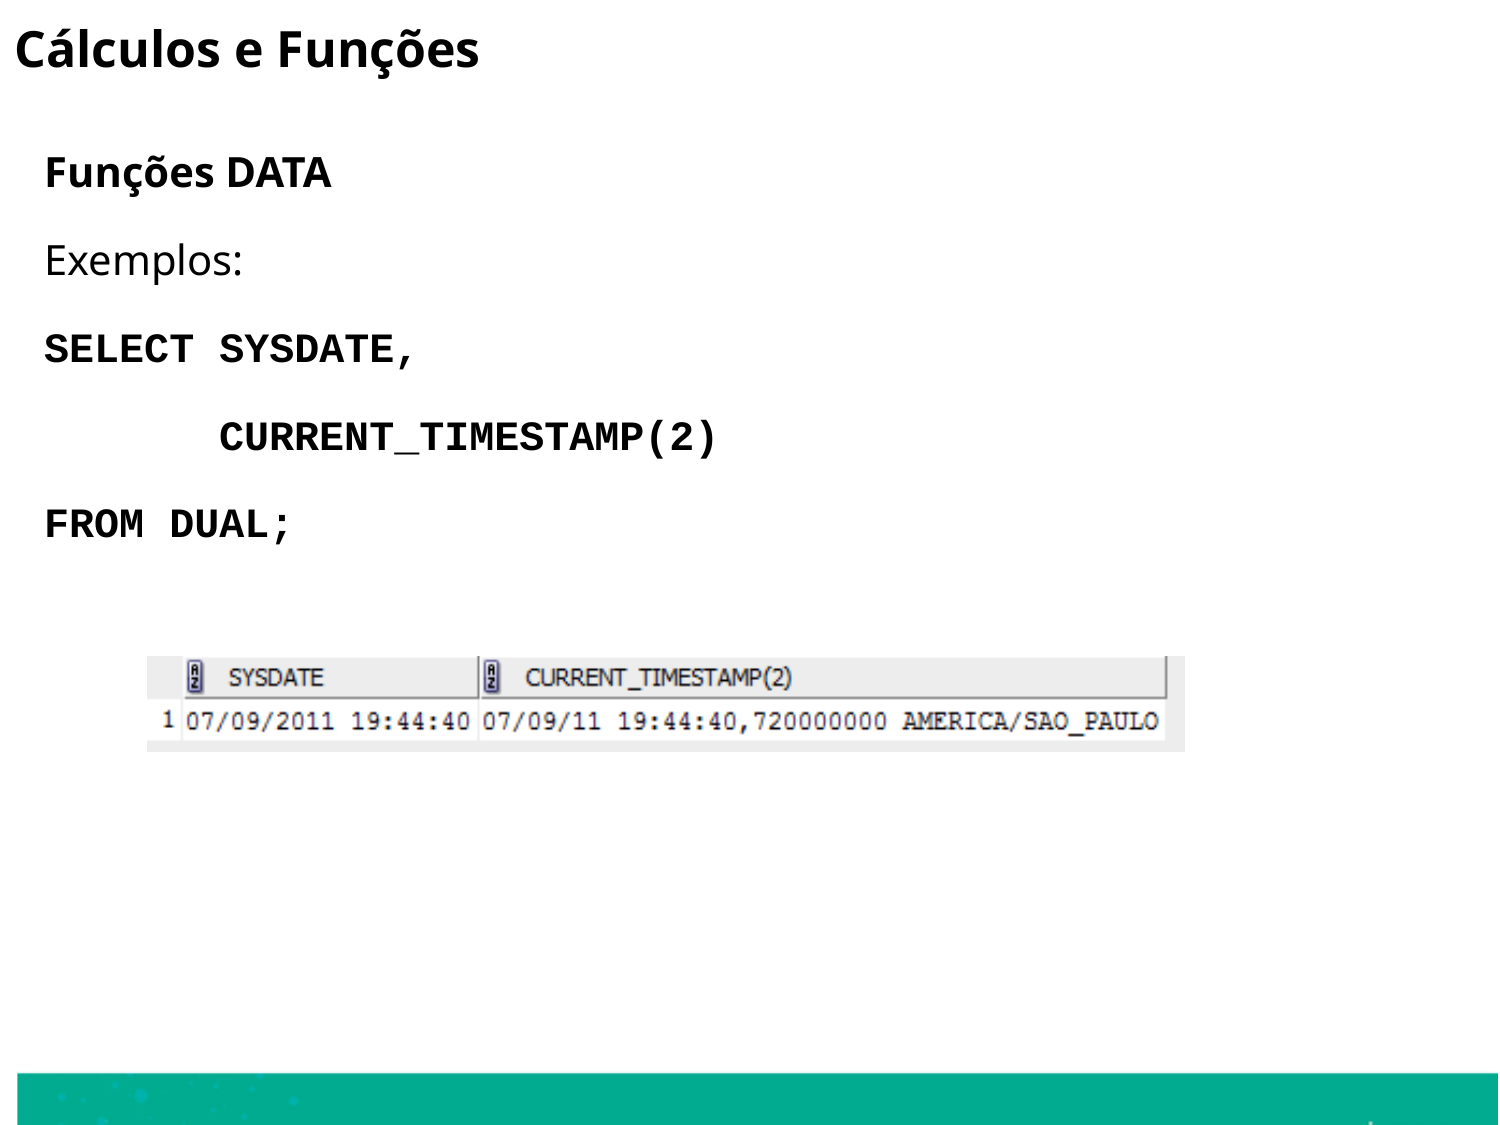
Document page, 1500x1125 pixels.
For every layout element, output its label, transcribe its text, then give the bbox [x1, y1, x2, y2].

text_box Funções DATA Exemplos: SELECT SYSDATE, CURRENT_TIMESTAMP(2) FROM DUAL; [29, 113, 1424, 929]
text_box Cálculos e Funções [0, 21, 916, 85]
picture [2, 0, 1498, 1125]
